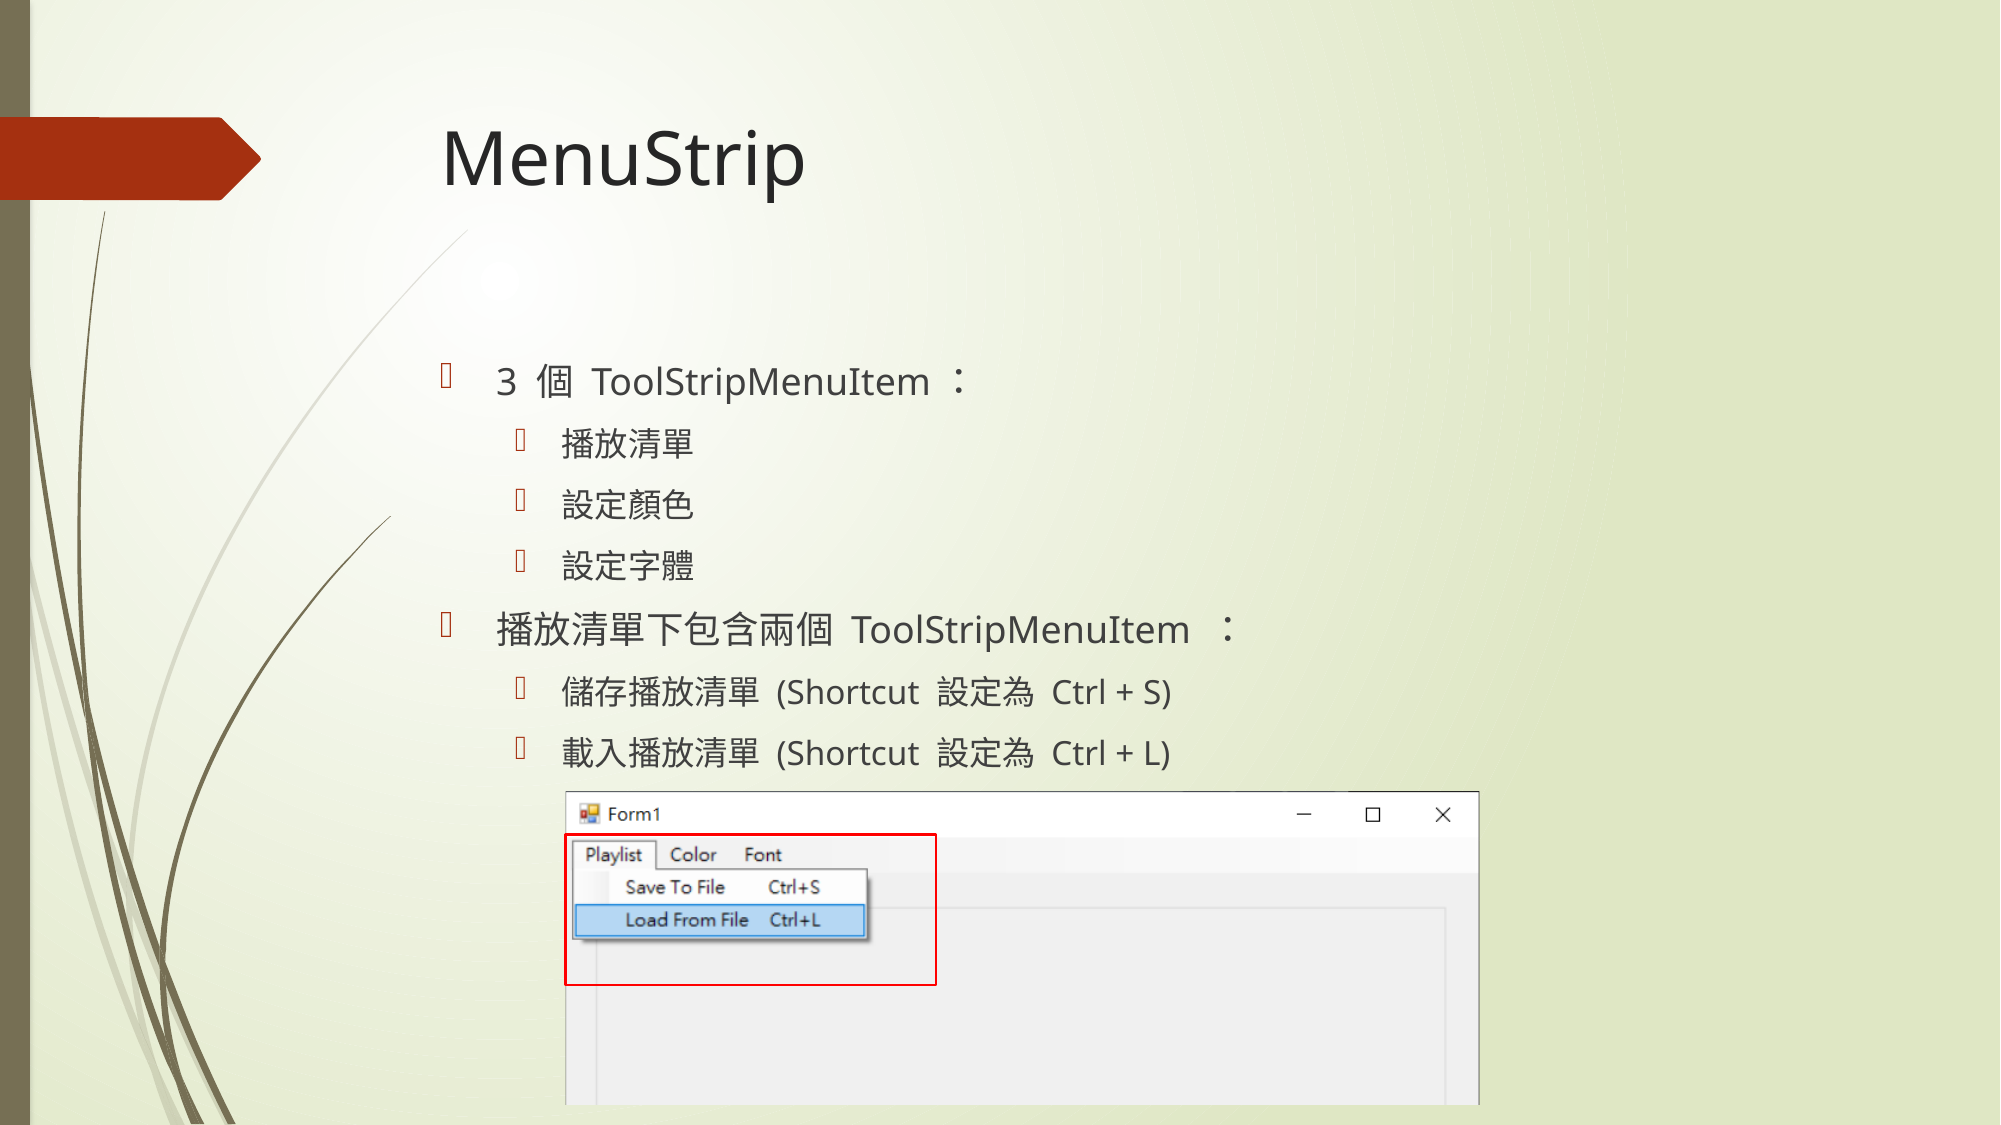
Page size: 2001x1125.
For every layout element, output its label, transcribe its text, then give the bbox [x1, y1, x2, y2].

list 3 個 ToolStripMenuItem： 播放清單 設定顏色 設定字體 播放清單下包含兩個 ToolStripMenuItem ： 儲存播放清單 (Shortcut 設定為 Ctrl + S) 載入播放清單 (Shortcut 設定為 Ctrl + L) [424, 350, 1888, 970]
picture [565, 791, 1480, 1106]
title MenuStrip [425, 102, 1888, 313]
